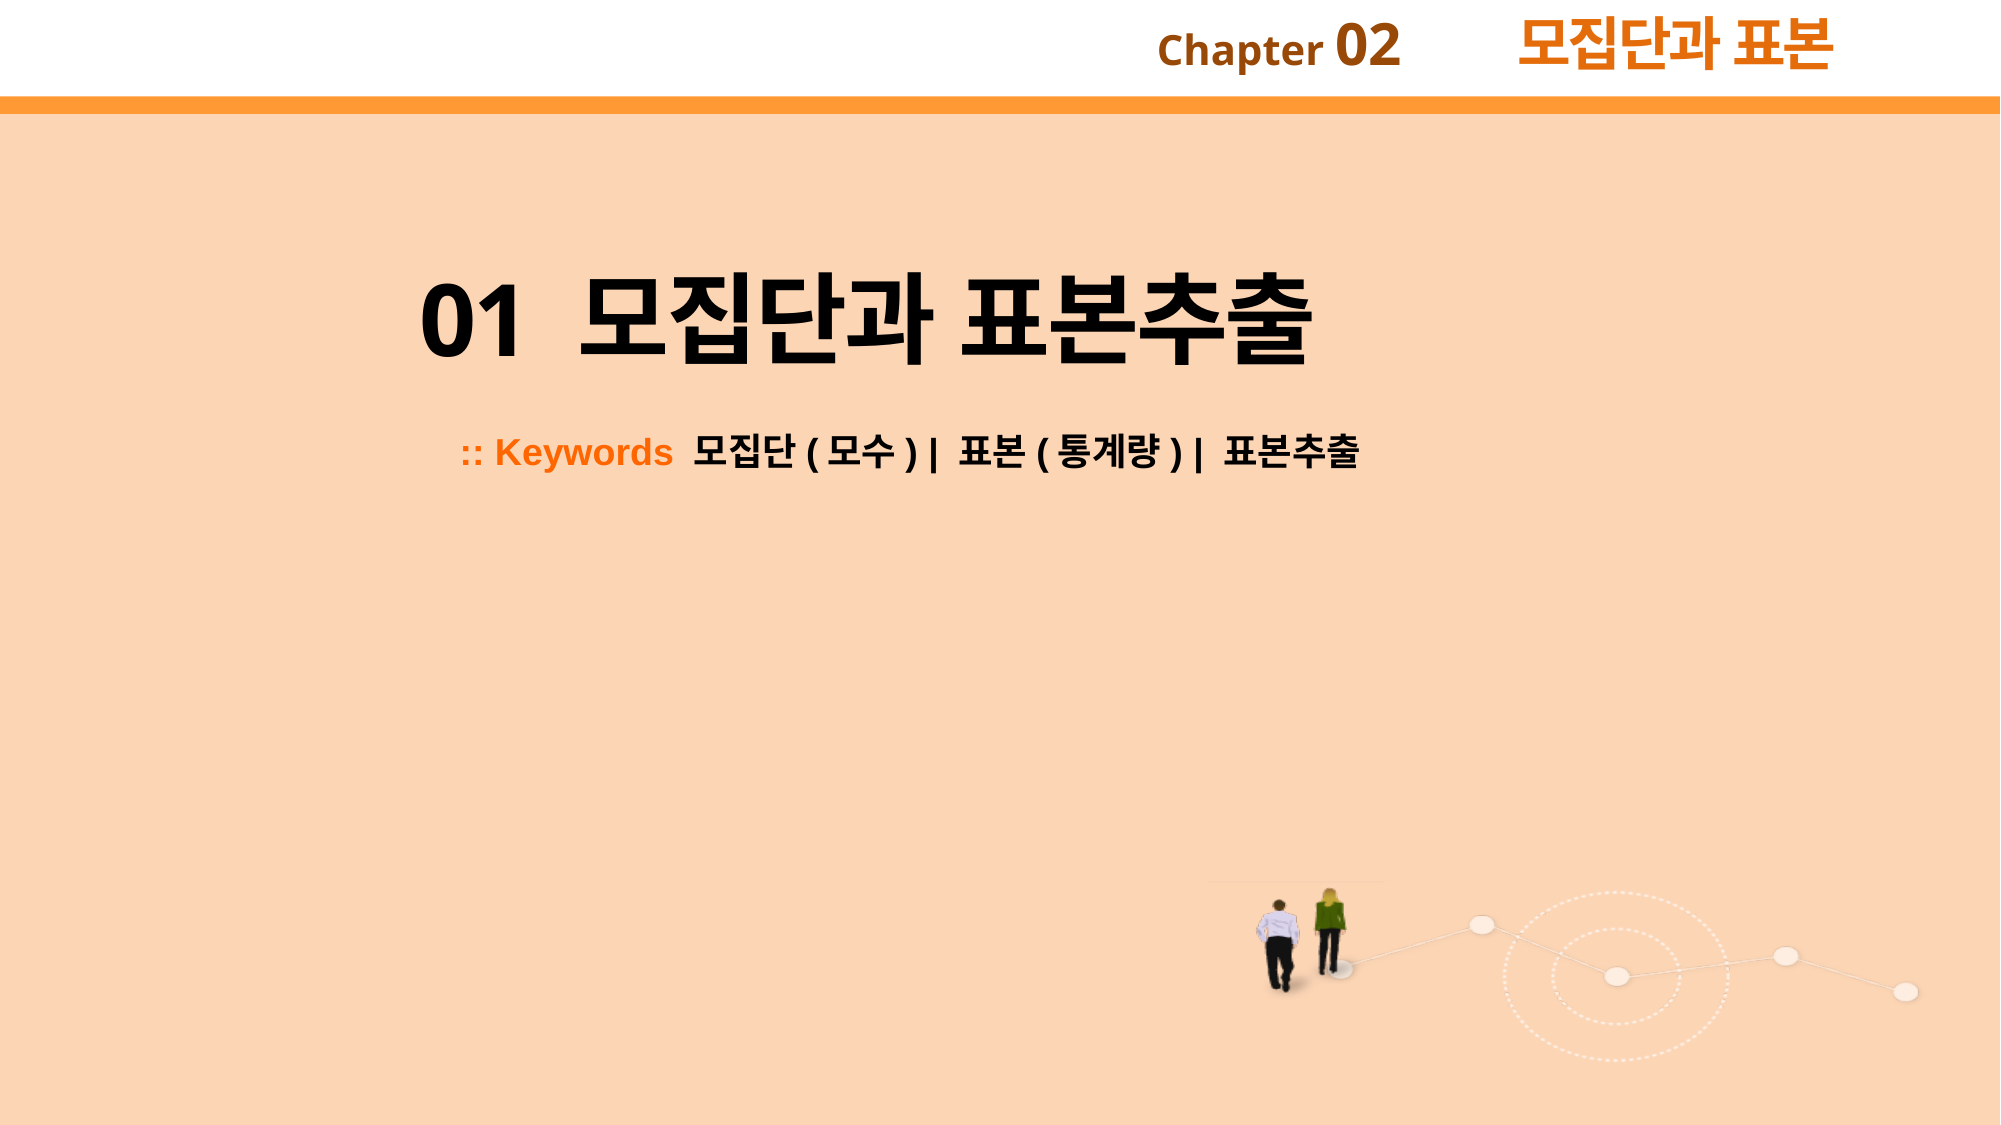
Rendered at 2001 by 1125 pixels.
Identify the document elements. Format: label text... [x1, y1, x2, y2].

text_box 01 모집단과 표본추출 [404, 236, 1332, 384]
text_box :: Keywords 모집단(모수) | 표본(통계량) | 표본추출 [444, 420, 1579, 481]
picture [1207, 881, 1932, 1104]
